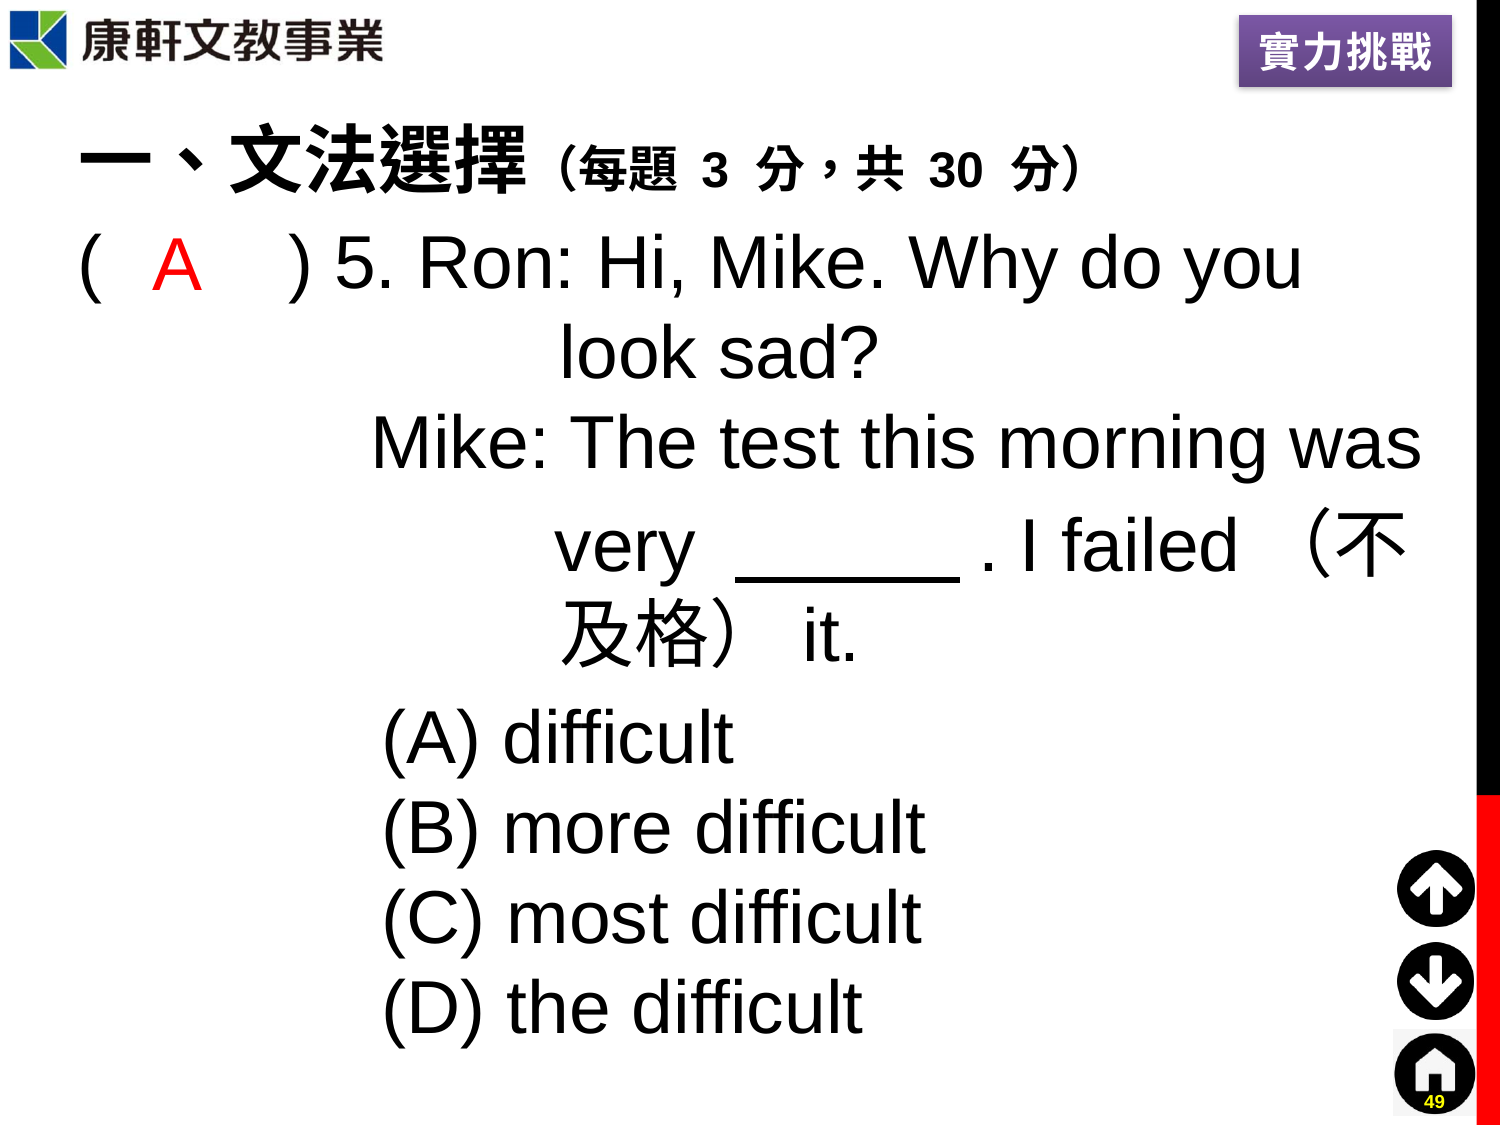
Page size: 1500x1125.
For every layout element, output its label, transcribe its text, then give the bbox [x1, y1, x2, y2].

picture [1393, 1029, 1476, 1116]
picture [8, 9, 387, 70]
text_box ( ) 5. Ron: Hi, Mike. Why do you look sad? Mike: The test this morning was very . I failed（不及格）it. (A) difficult (B) more difficult (C) most difficult (D) the difficult [58, 206, 1477, 1057]
picture [1396, 942, 1475, 1020]
text_box 一、文法選擇（每題 3 分，共 30 分） [63, 111, 1222, 210]
text_box 實力挑戰 [1239, 15, 1452, 87]
picture [1397, 850, 1475, 928]
text_box A [107, 223, 249, 314]
